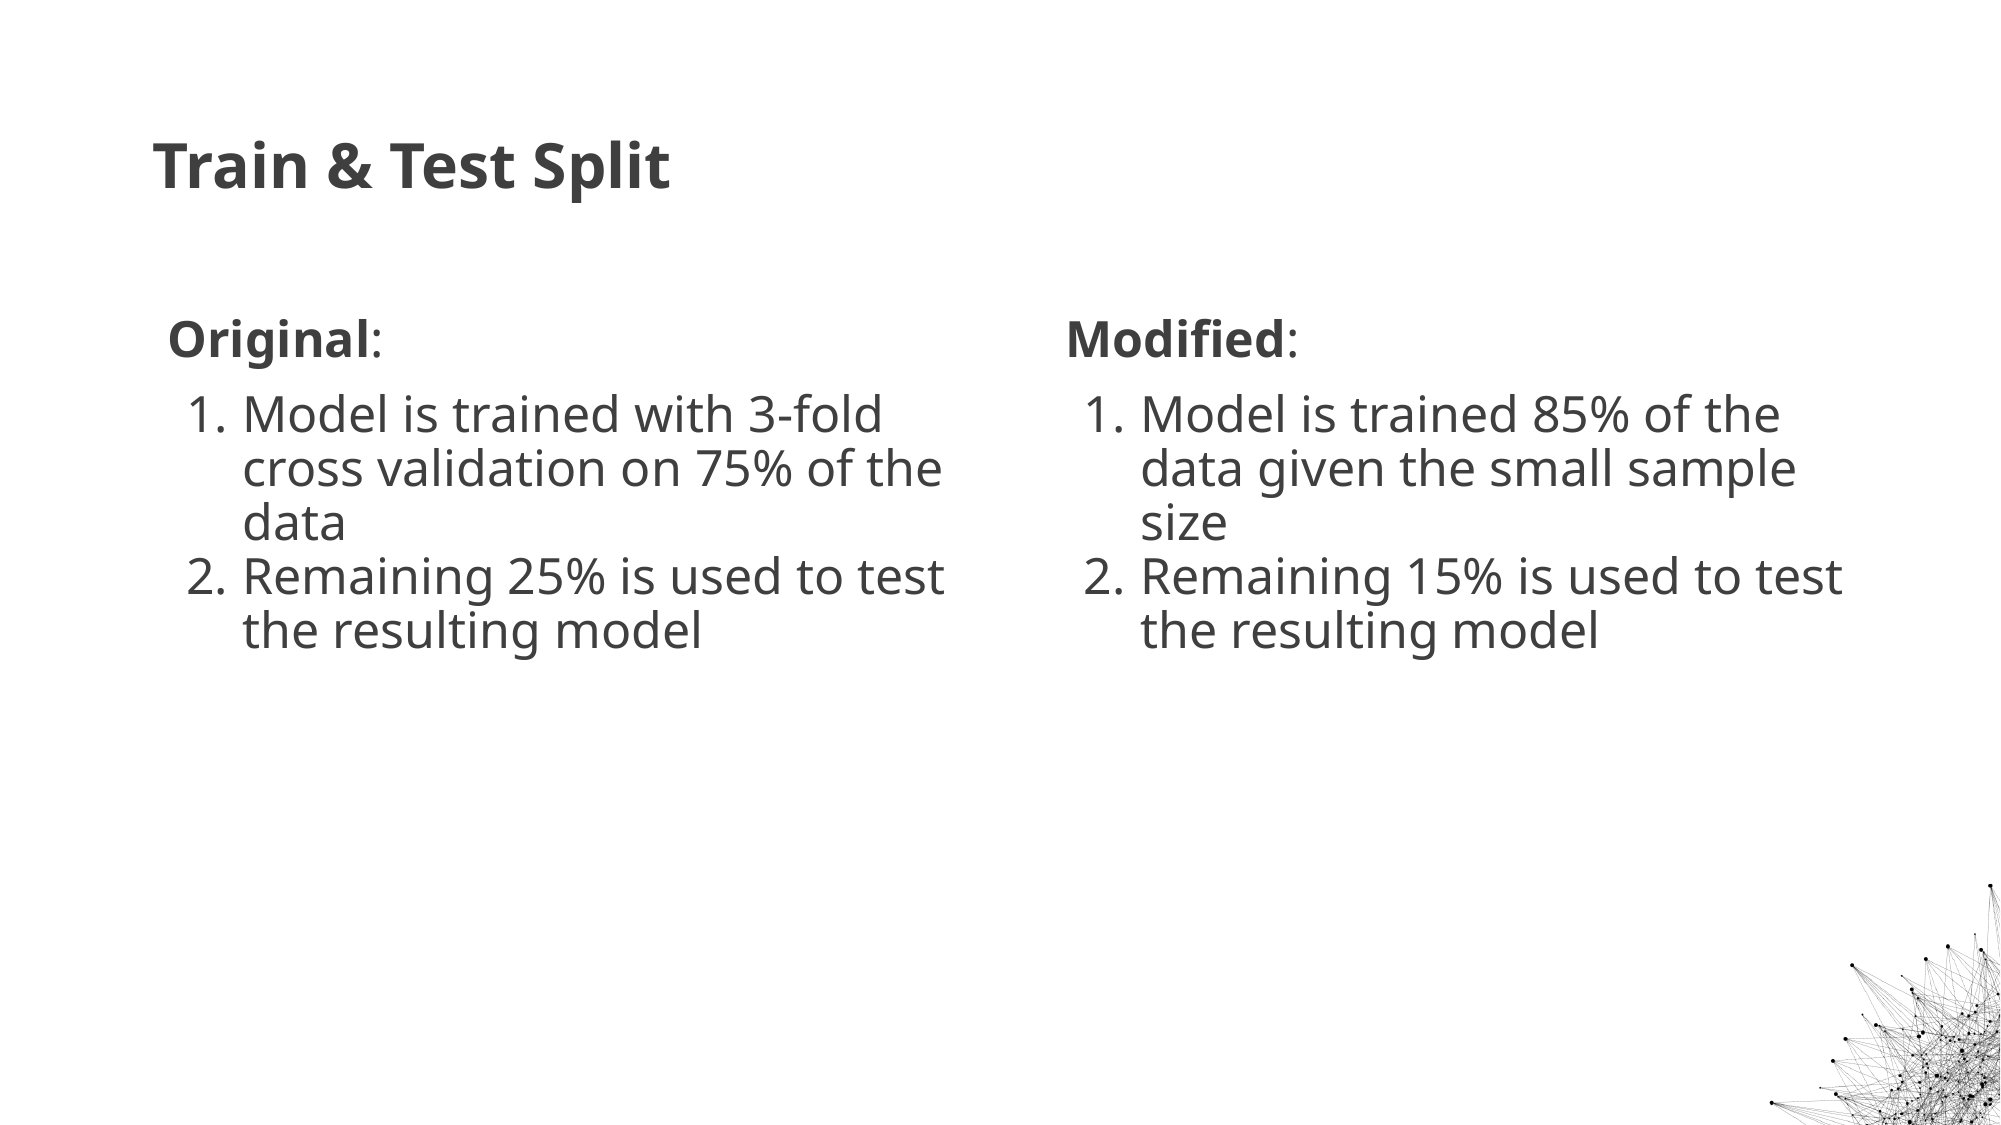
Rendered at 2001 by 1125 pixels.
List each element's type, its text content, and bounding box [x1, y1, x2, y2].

title Train & Test Split [137, 59, 1863, 278]
list Original: Model is trained with 3-fold cross validation on 75% of the data Remaining 25% is used to test the resulting model [137, 299, 1000, 1014]
picture [1704, 882, 2001, 1125]
list Modified: Model is trained 85% of the data given the small sample size Remaining 15% is used to test the resulting model [1035, 299, 1898, 1014]
